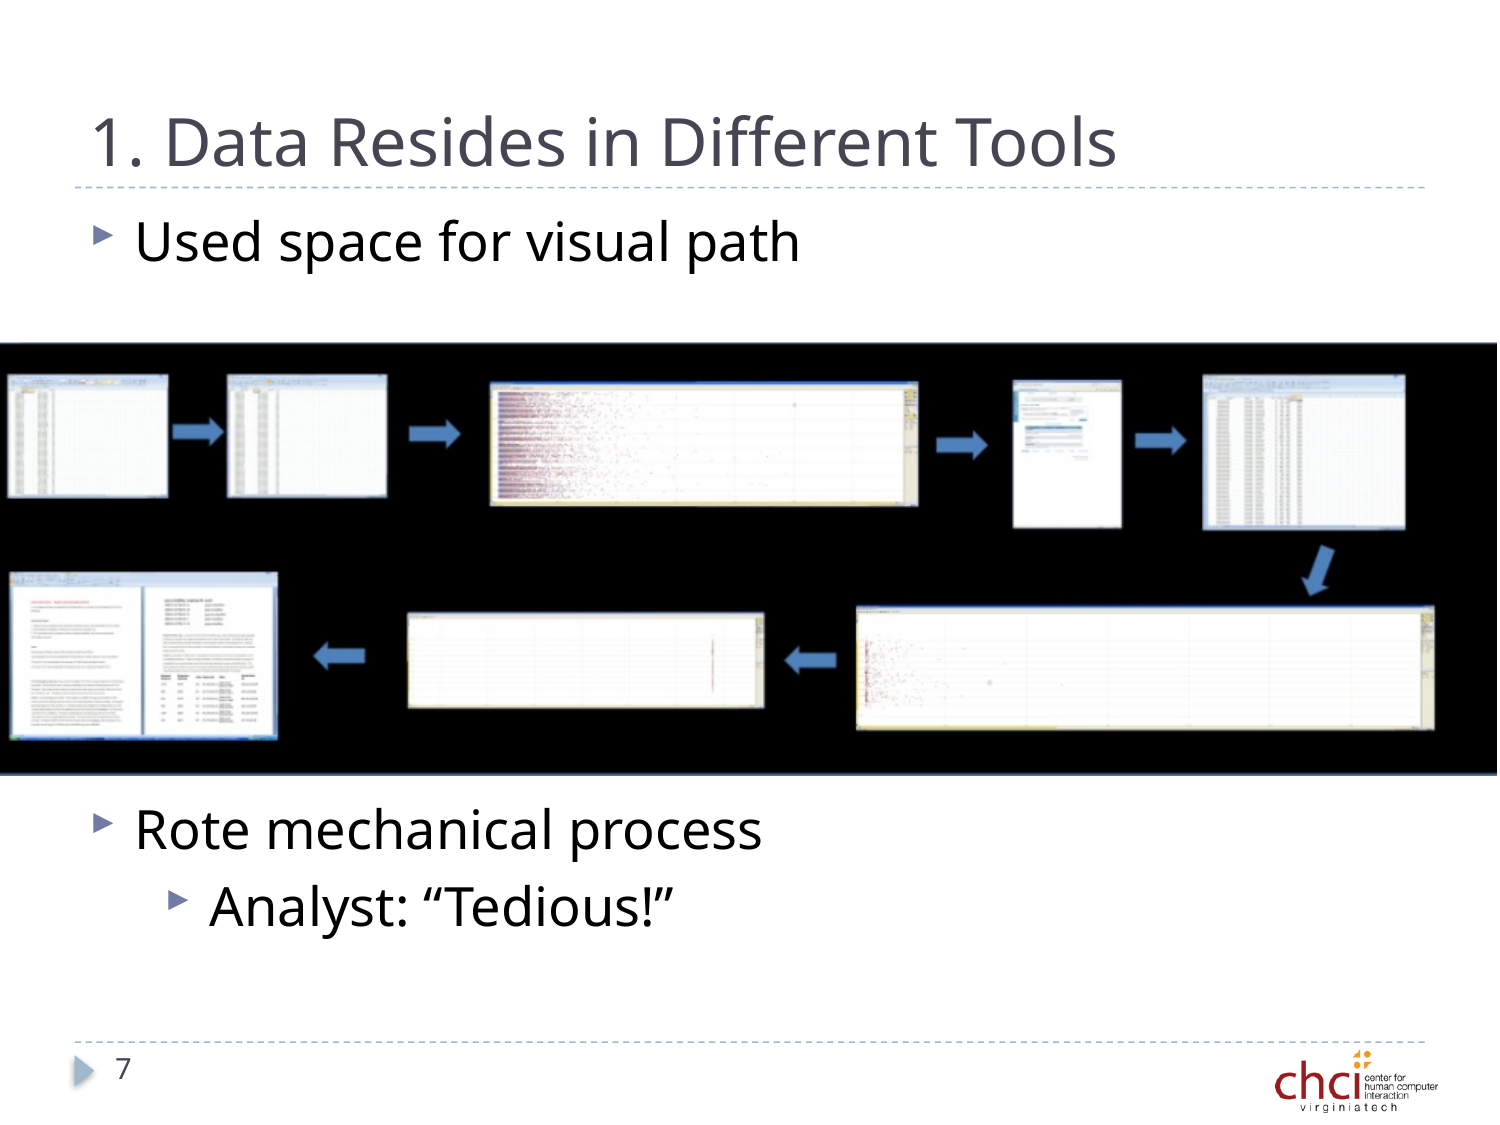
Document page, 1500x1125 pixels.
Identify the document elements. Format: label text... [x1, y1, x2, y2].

title 1. Data Resides in Different Tools [75, 24, 1425, 188]
footer [475, 1042, 1425, 1103]
list Used space for visual path [75, 200, 1425, 338]
picture [0, 342, 1498, 777]
text_box Rote mechanical process Analyst: “Tedious!” [74, 788, 1425, 1038]
picture [1275, 1049, 1438, 1113]
slide_number 7 [100, 1042, 426, 1103]
